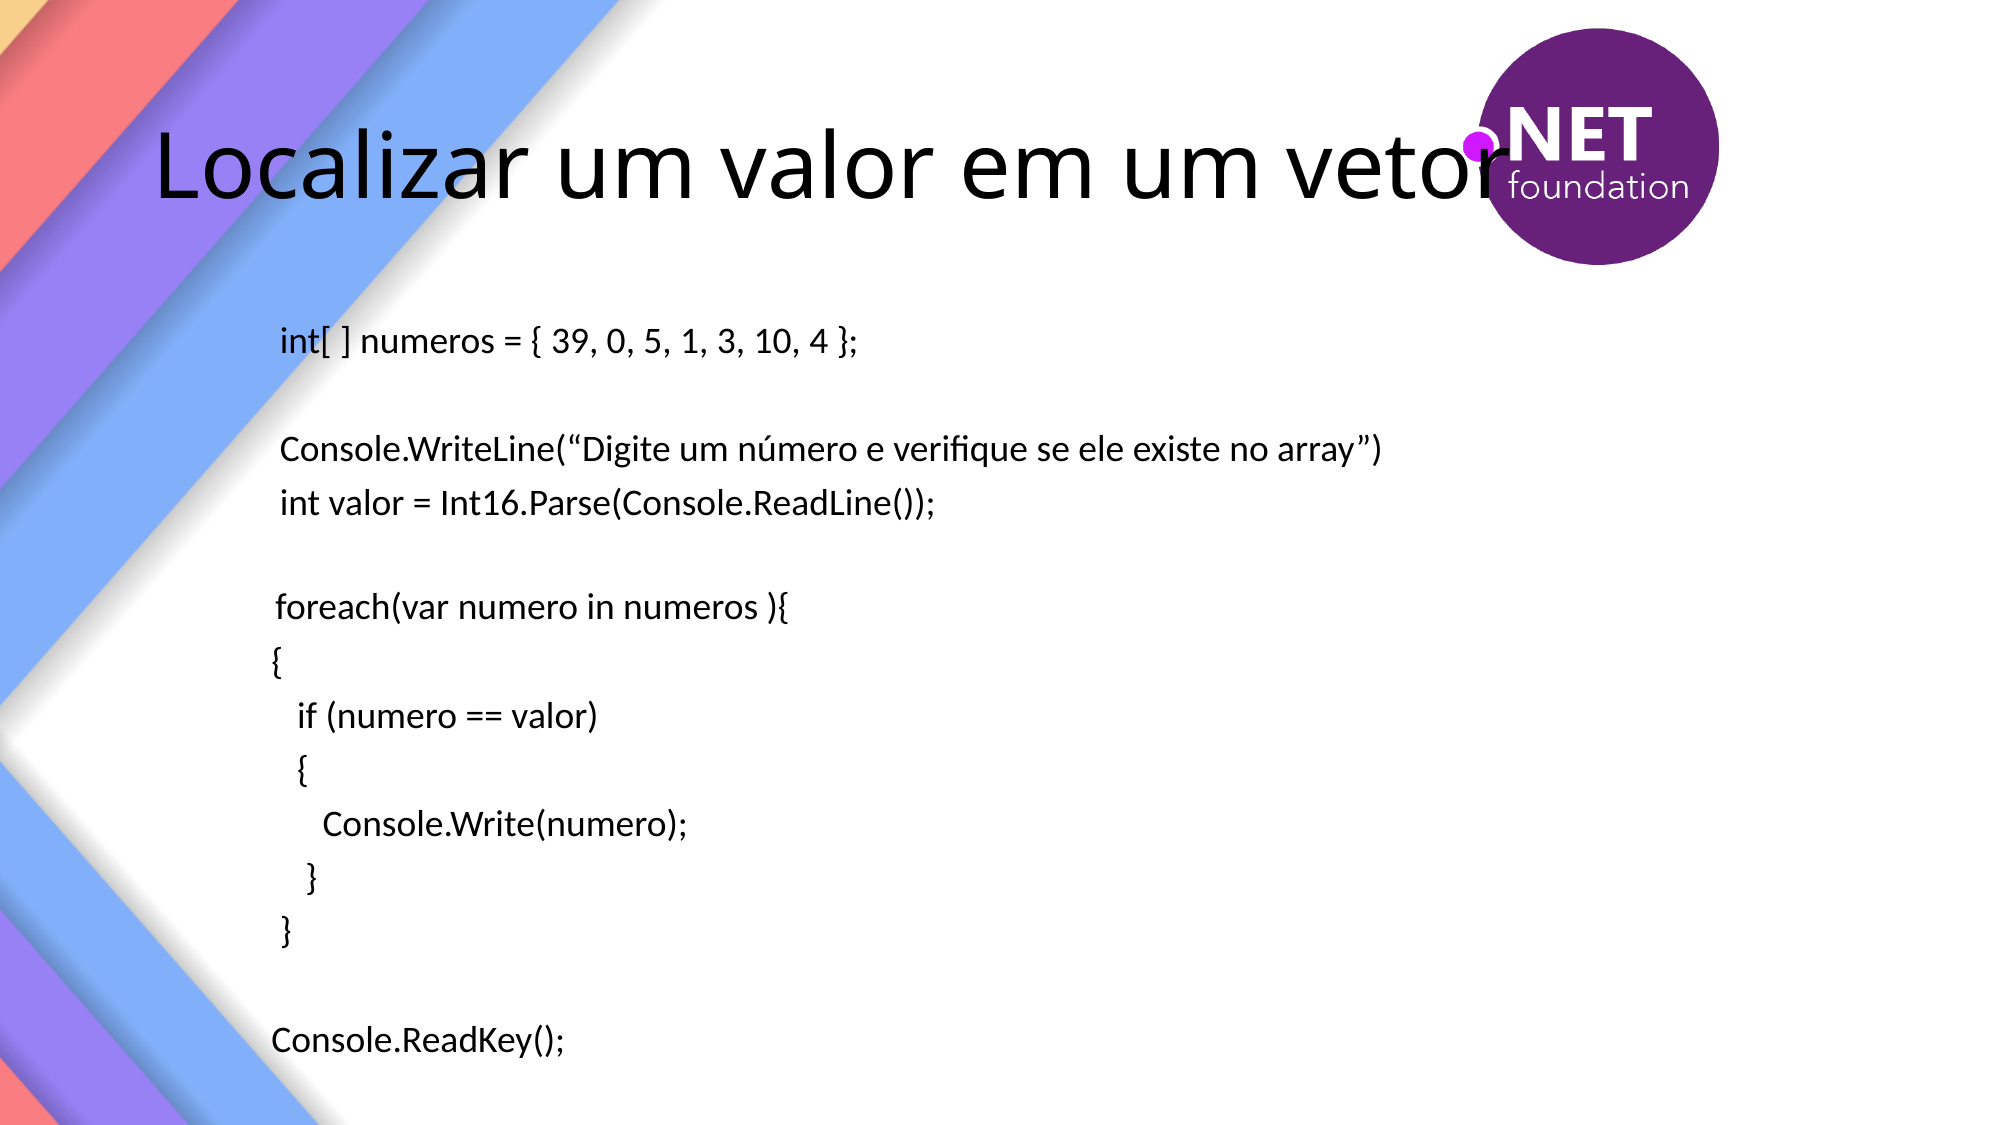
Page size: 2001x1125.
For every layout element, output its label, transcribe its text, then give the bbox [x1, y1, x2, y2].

picture [1460, 20, 1720, 59]
list int[ ] numeros = { 39, 0, 5, 1, 3, 10, 4 }; Console.WriteLine(“Digite um número e verifique se ele existe no array”) int valor = Int16.Parse(Console.ReadLine()); foreach(var numero in numeros ){ { if (numero == valor) { Console.Write(numero); } } Console.ReadKey(); [137, 299, 1863, 1014]
title Localizar um valor em um vetor [137, 59, 1863, 278]
picture [0, 0, 839, 1125]
